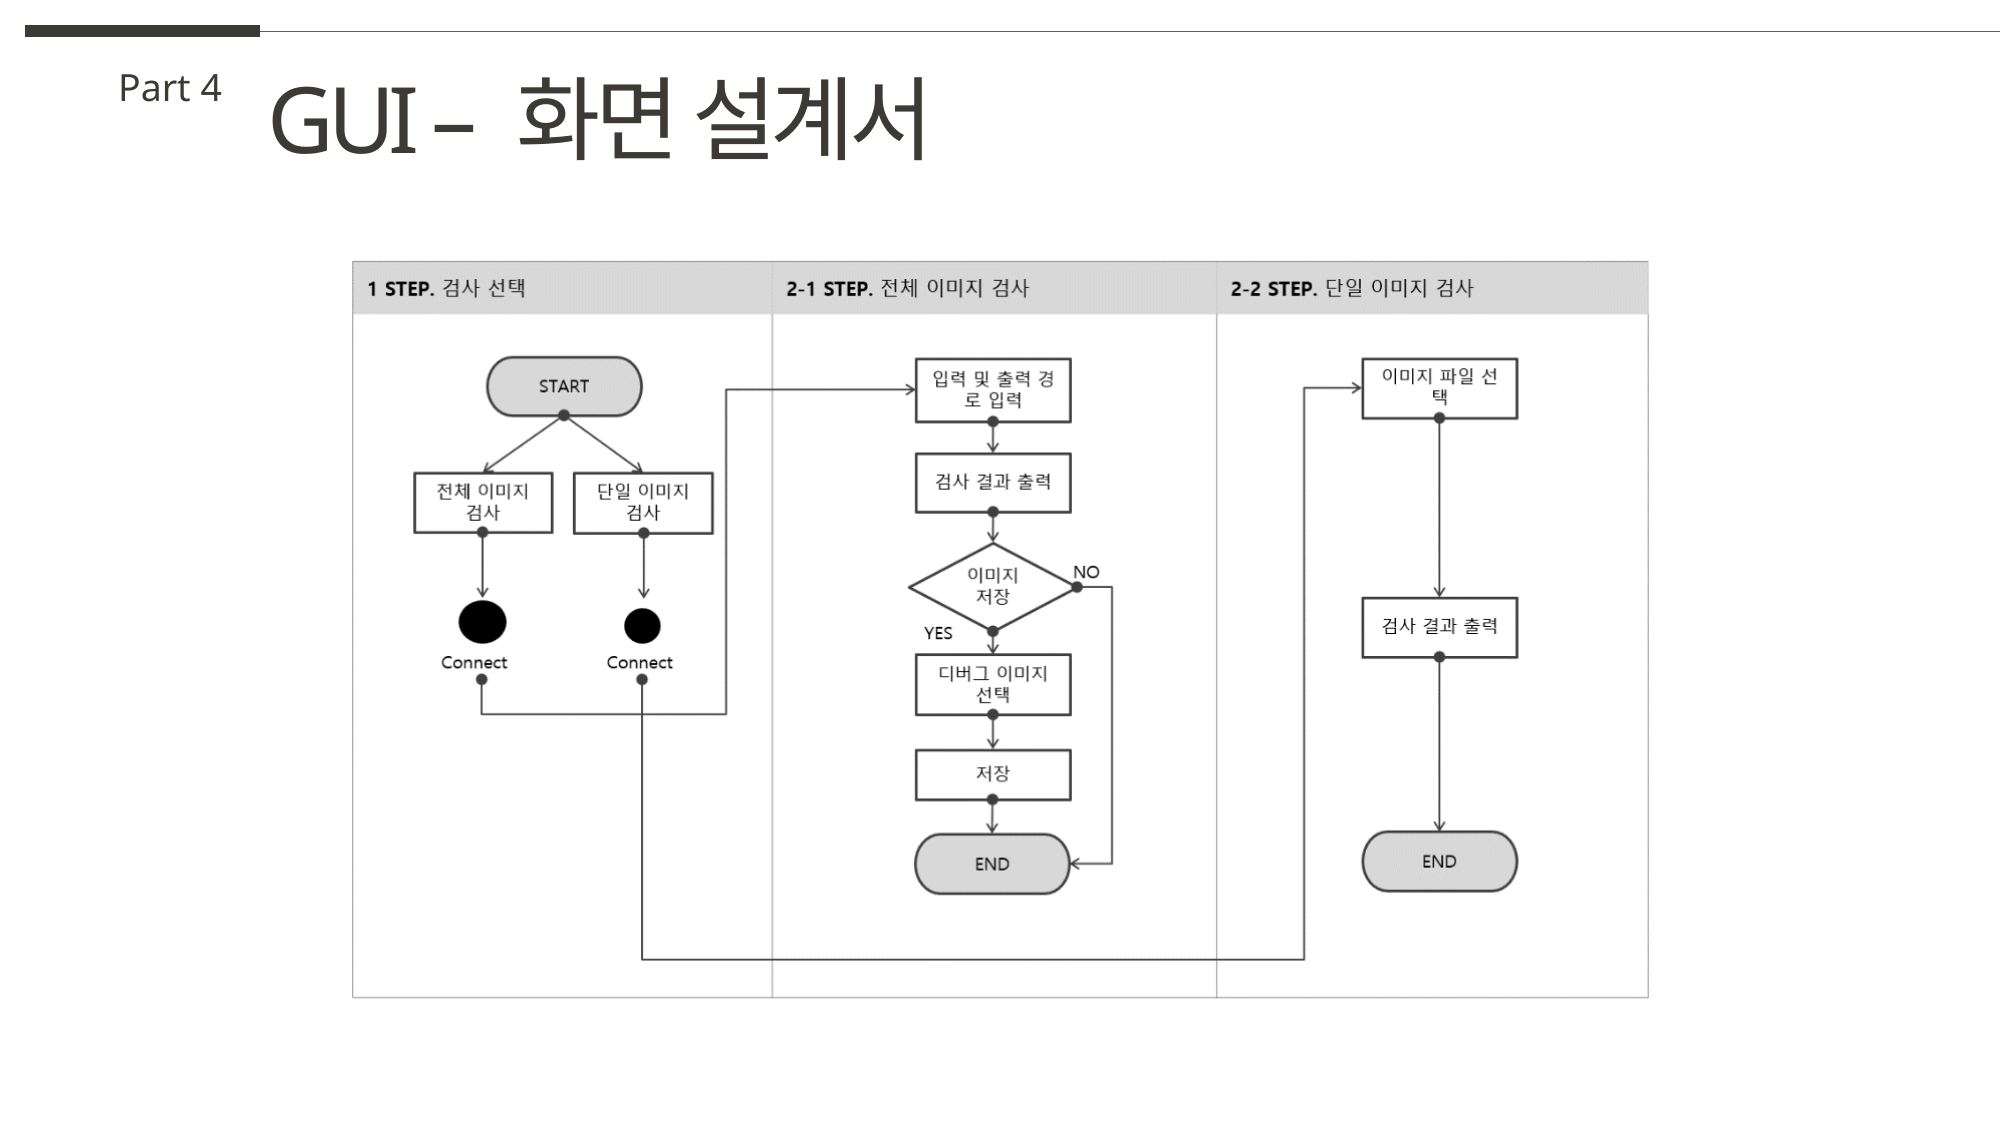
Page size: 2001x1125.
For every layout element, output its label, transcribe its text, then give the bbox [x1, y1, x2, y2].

picture [347, 256, 1653, 1004]
text_box Part 4 [103, 56, 237, 117]
text_box GUI – 화면 설계서 [252, 54, 949, 179]
